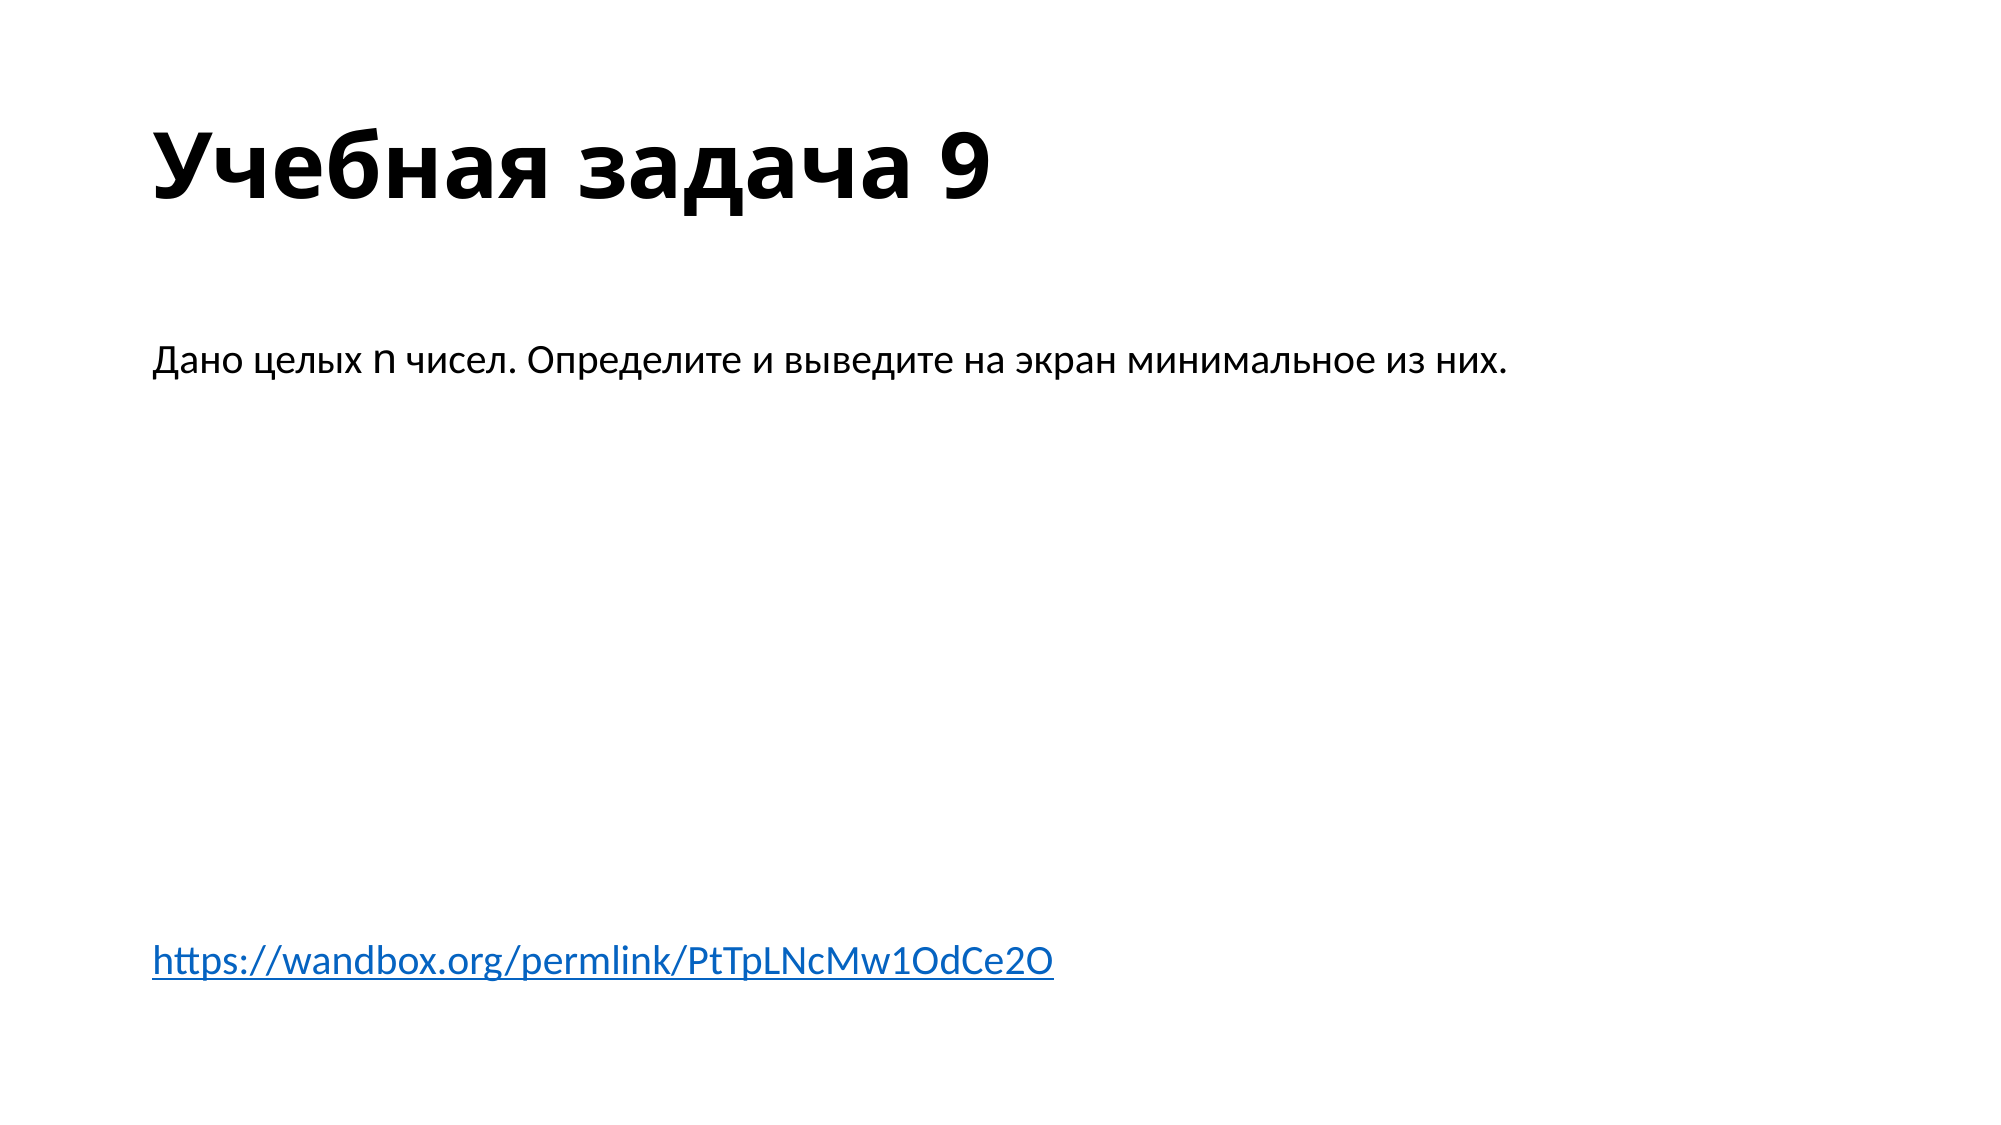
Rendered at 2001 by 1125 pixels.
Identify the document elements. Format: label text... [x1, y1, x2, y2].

title Учебная задача 9 [137, 59, 1863, 278]
list Дано целых n чисел. Определите и выведите на экран минимальное из них. https://wandbox.org/permlink/PtTpLNcMw1OdCe2O [137, 299, 1863, 1014]
